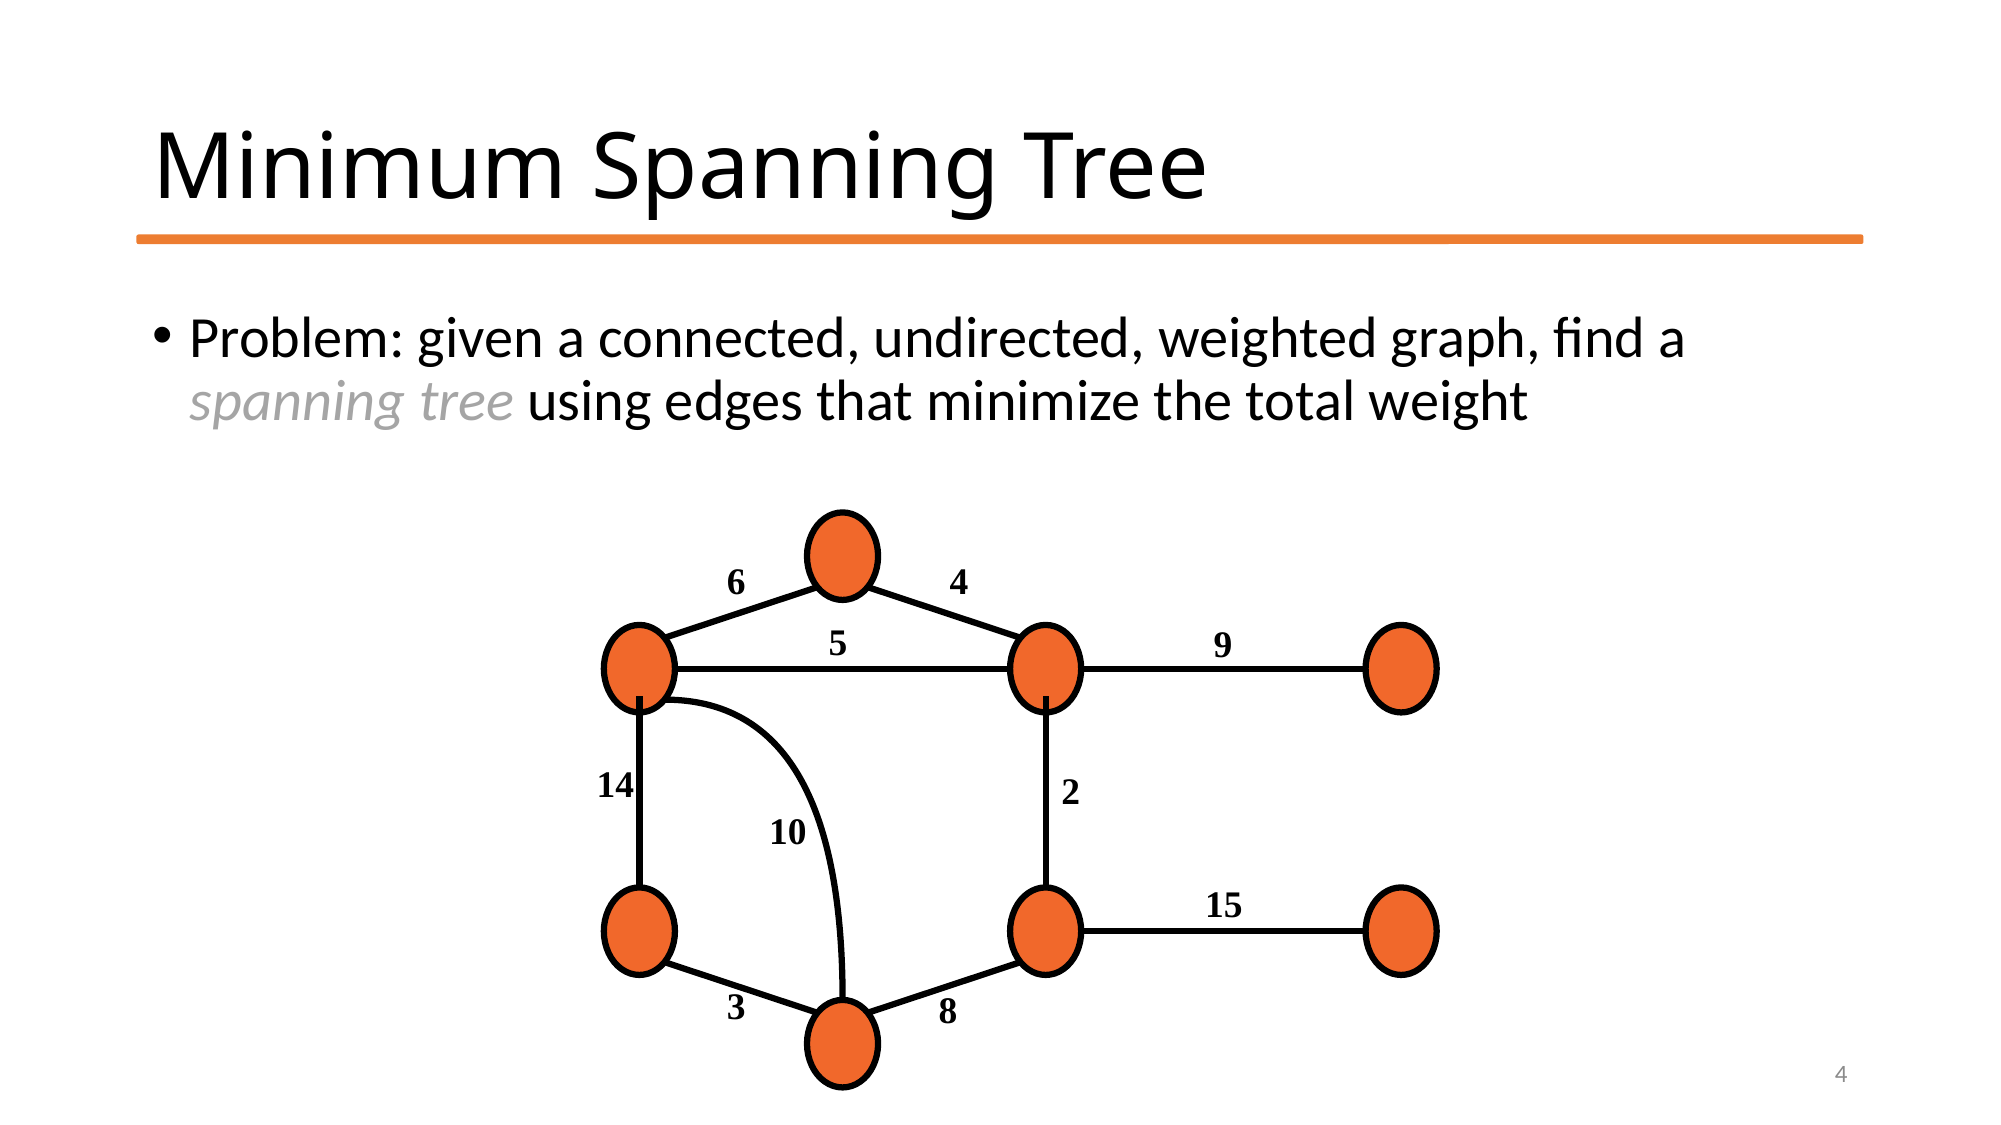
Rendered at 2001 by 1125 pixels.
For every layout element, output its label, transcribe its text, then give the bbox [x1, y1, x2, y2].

text_box 8 [923, 1010, 973, 1039]
text_box [1365, 887, 1437, 975]
text_box 2 [1046, 759, 1095, 820]
text_box 15 [1190, 872, 1258, 931]
list Problem: given a connected, undirected, weighted graph, find a spanning tree using edges that minimize the total weight [137, 299, 1863, 1014]
text_box 4 [934, 549, 984, 590]
slide_number 4 [1412, 1042, 1863, 1103]
text_box [603, 916, 675, 975]
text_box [867, 590, 1021, 635]
text_box 9 [1198, 669, 1248, 673]
text_box [1010, 887, 1082, 975]
text_box [806, 512, 879, 600]
text_box [1365, 624, 1437, 713]
text_box 5 [813, 610, 863, 668]
text_box 6 [712, 549, 761, 590]
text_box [664, 590, 818, 635]
text_box [603, 624, 675, 713]
text_box 9 [1198, 612, 1248, 668]
title Minimum Spanning Tree [137, 59, 1863, 278]
text_box [806, 1000, 879, 1088]
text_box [867, 965, 1021, 1010]
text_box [606, 760, 901, 939]
text_box [1010, 624, 1082, 713]
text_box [664, 965, 818, 1010]
text_box 14 [640, 752, 649, 760]
text_box 3 [712, 1010, 761, 1035]
text_box 14 [581, 752, 639, 813]
